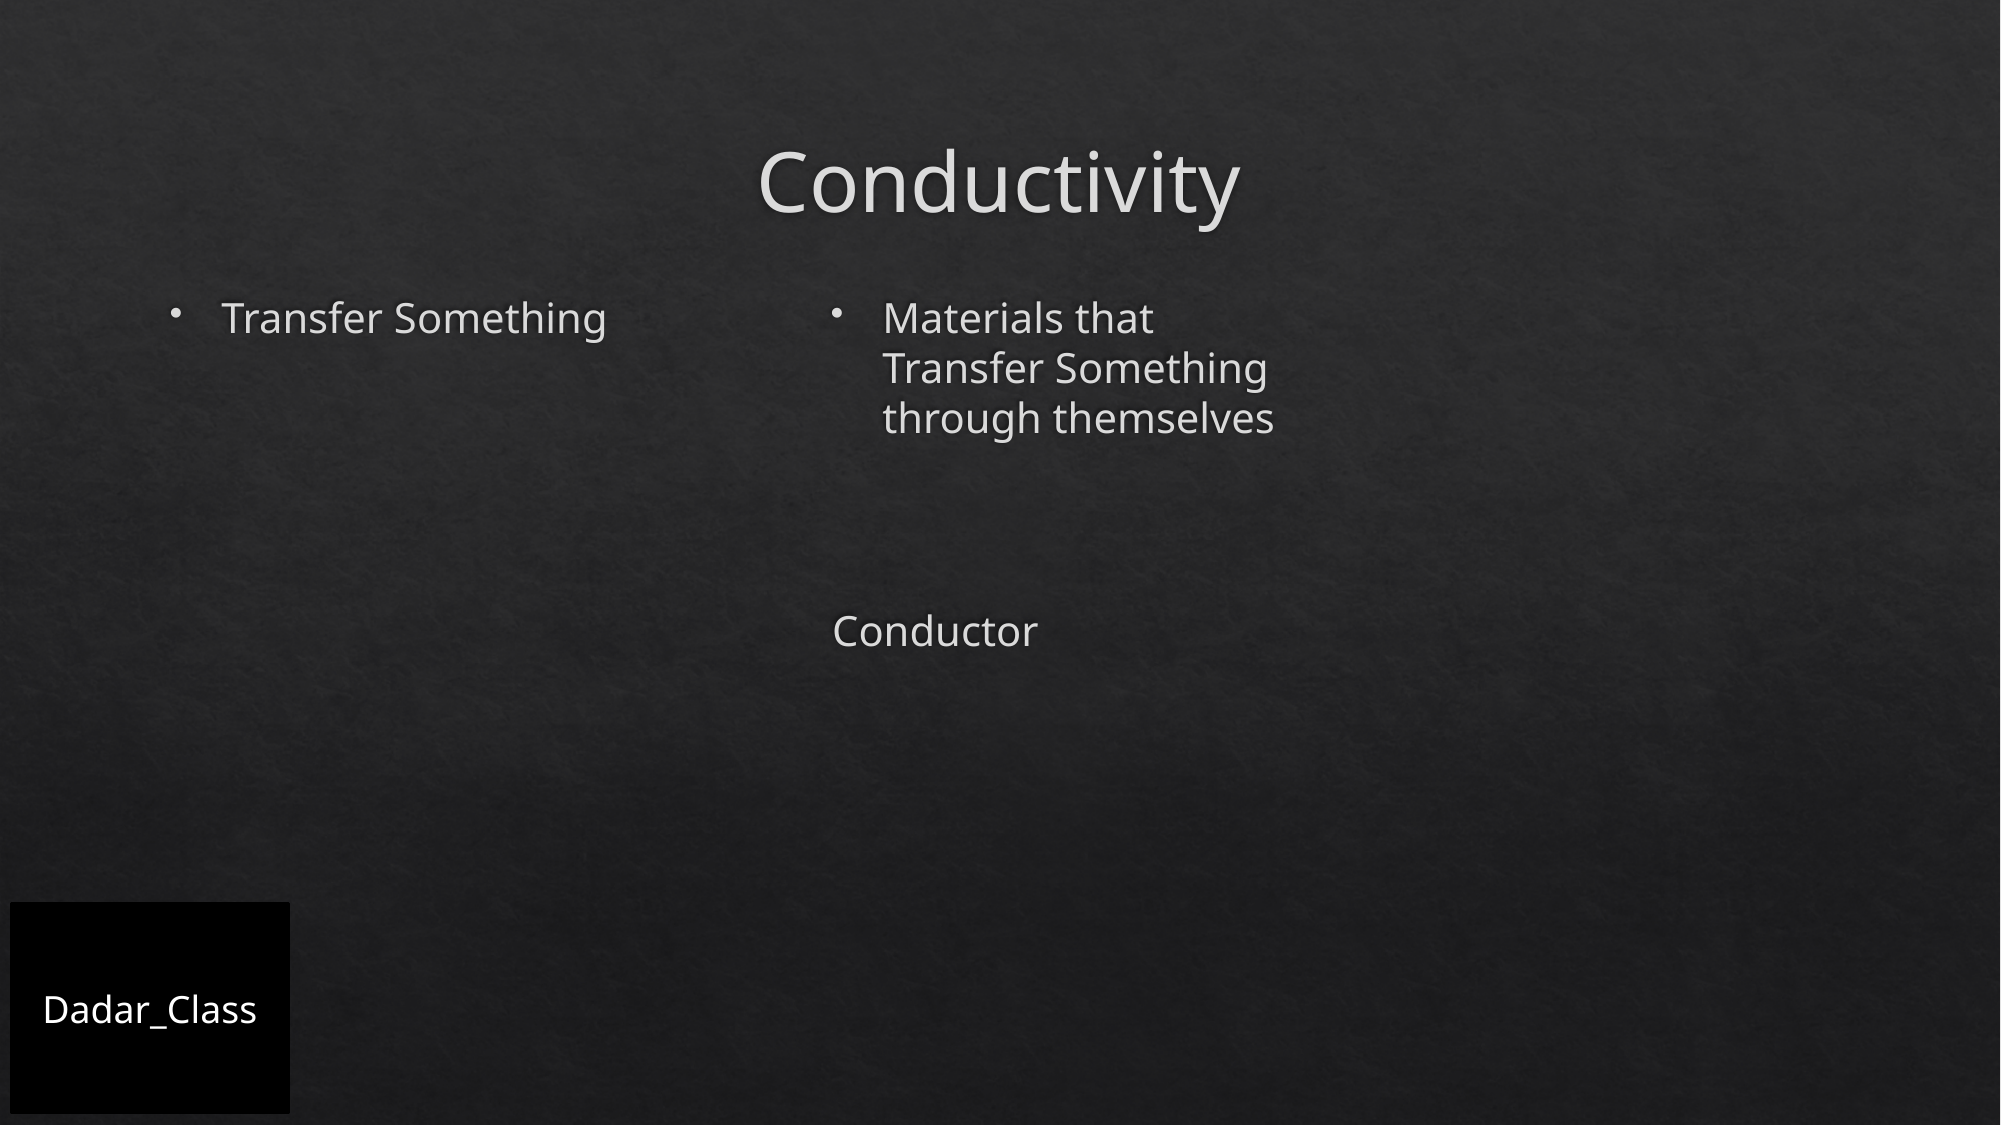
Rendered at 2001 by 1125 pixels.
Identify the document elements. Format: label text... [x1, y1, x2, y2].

title Conductivity [149, 99, 1849, 260]
text_box Materials that Transfer Something through themselves Conductor [810, 284, 1293, 950]
text_box Dadar_Class [10, 902, 290, 1114]
list Transfer Something [149, 284, 632, 950]
